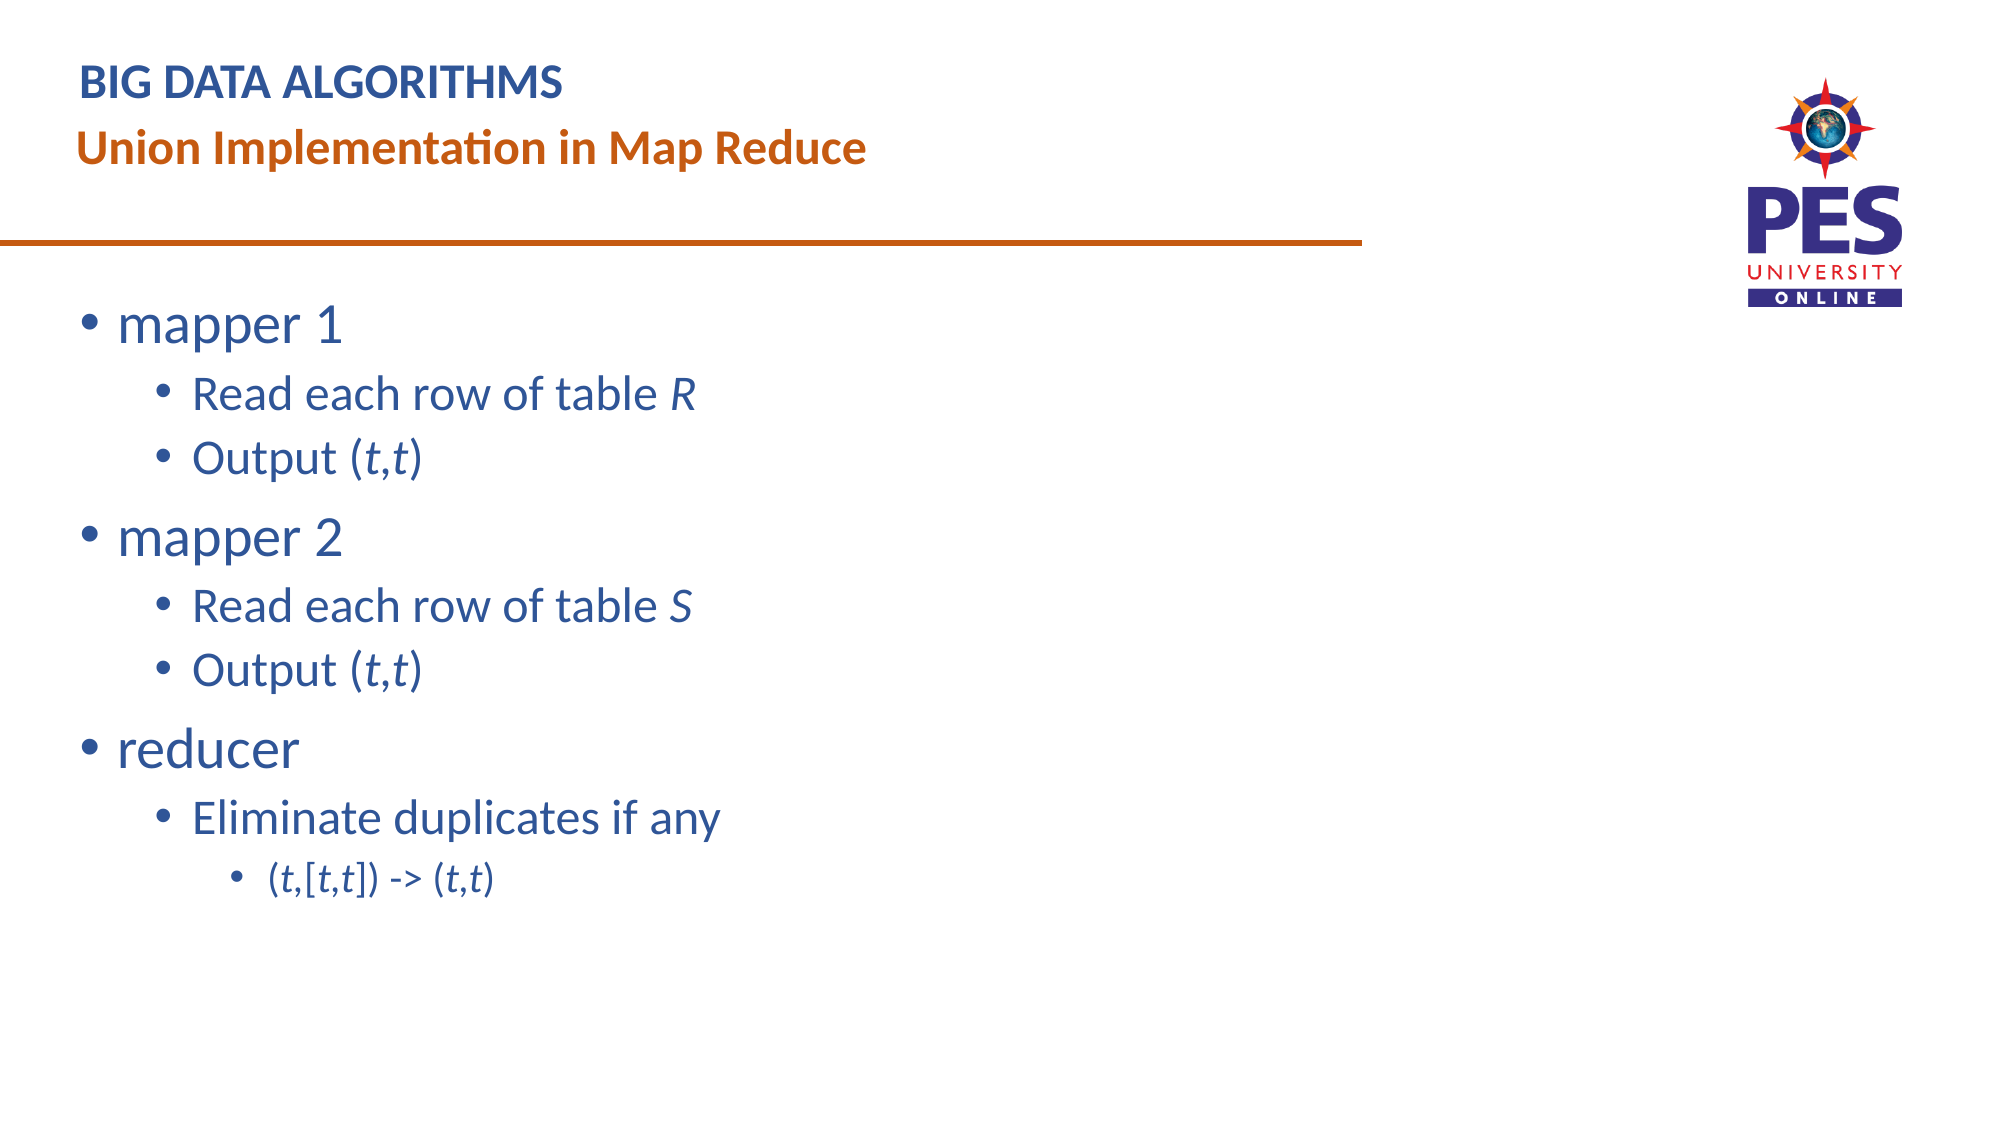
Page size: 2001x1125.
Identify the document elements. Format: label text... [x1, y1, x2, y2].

text_box BIG DATA ALGORITHMS [64, 41, 1295, 117]
text_box Union Implementation in Map Reduce [61, 106, 1564, 242]
picture [1748, 76, 1902, 307]
text_box mapper 1 Read each row of table R Output (t,t) mapper 2 Read each row of table S Output (t,t) reducer Eliminate duplicates if any (t,[t,t]) -> (t,t) [64, 286, 915, 1000]
